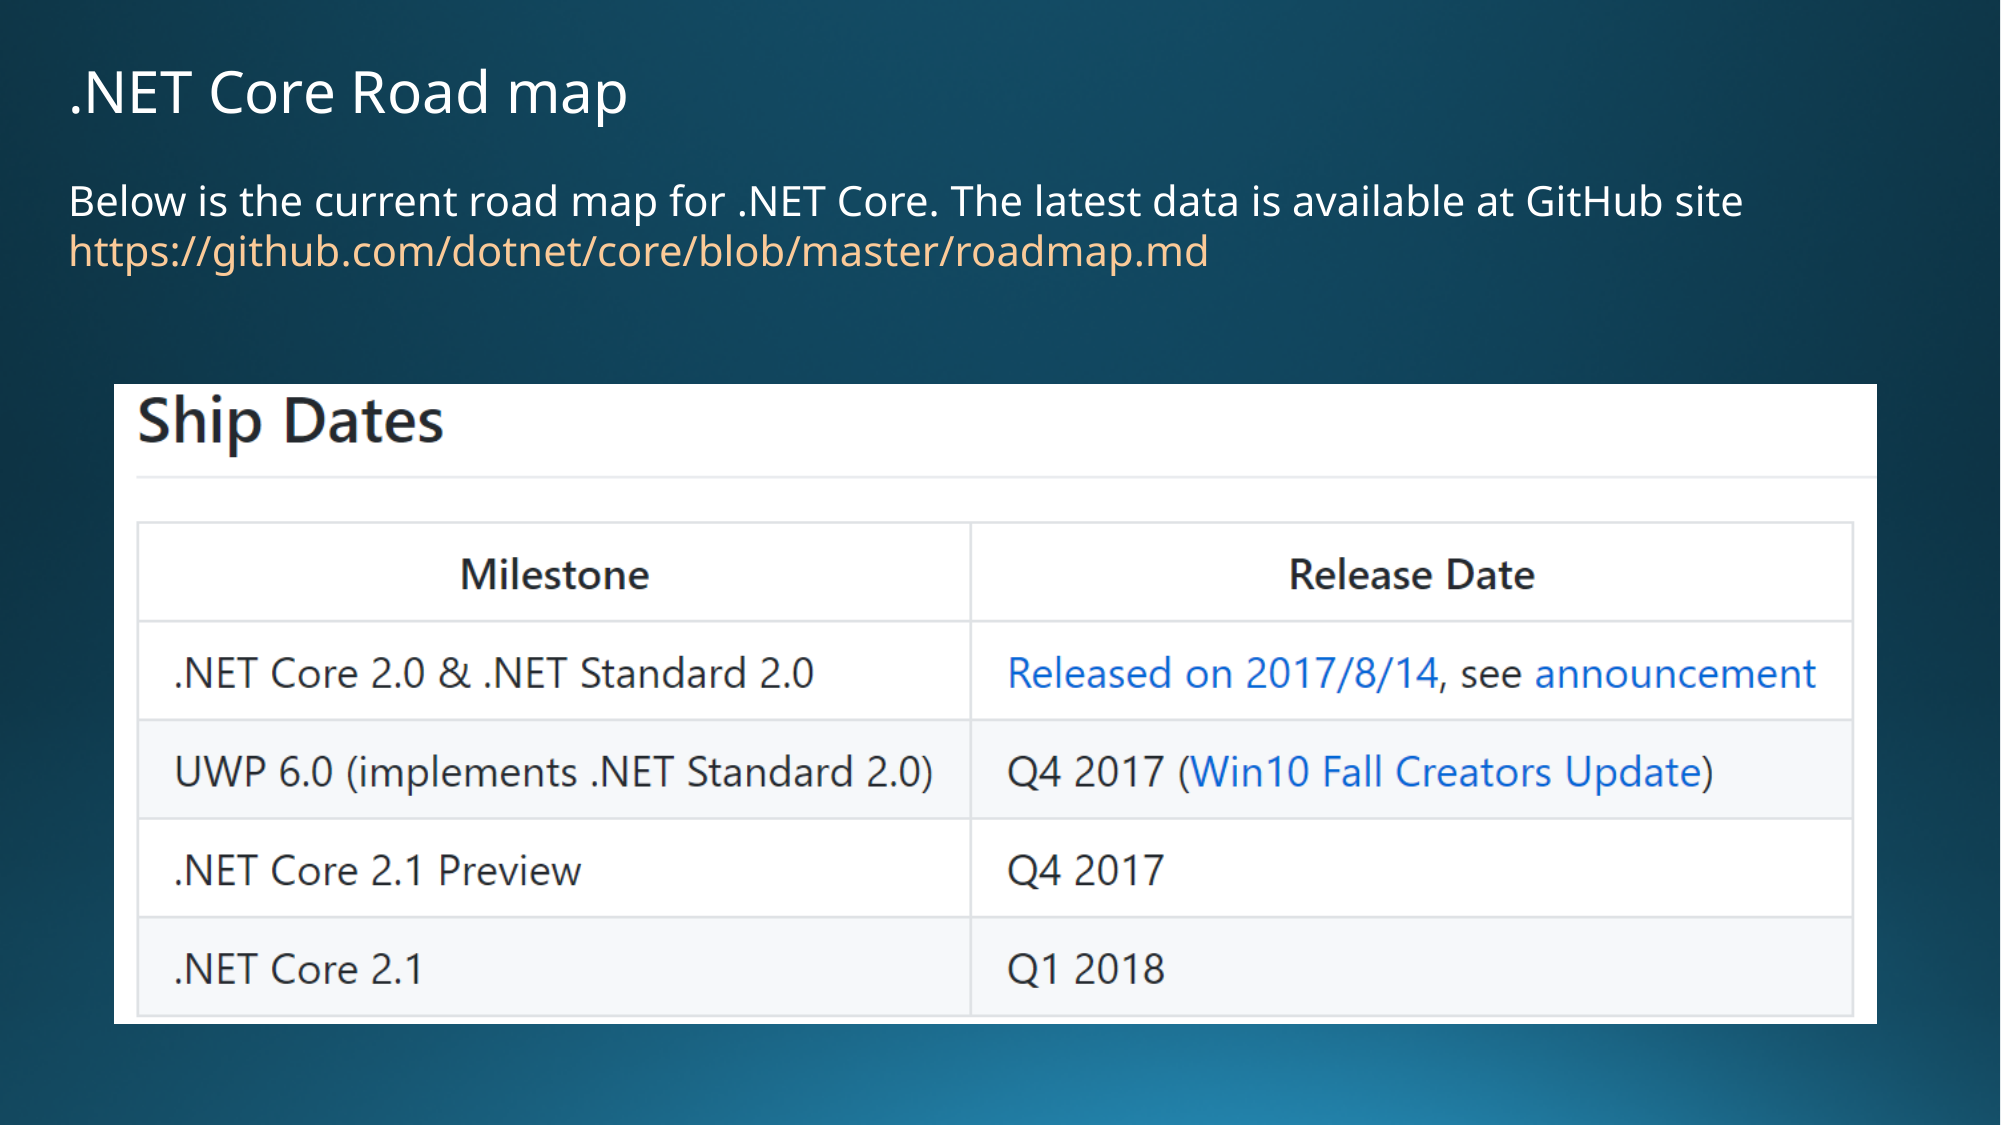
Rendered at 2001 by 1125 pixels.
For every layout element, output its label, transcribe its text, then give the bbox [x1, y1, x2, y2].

text_box .NET Core Road map Below is the current road map for .NET Core. The latest data is available at GitHub site https://github.com/dotnet/core/blob/master/roadmap.md [68, 54, 1923, 161]
picture [0, 0, 2001, 1125]
